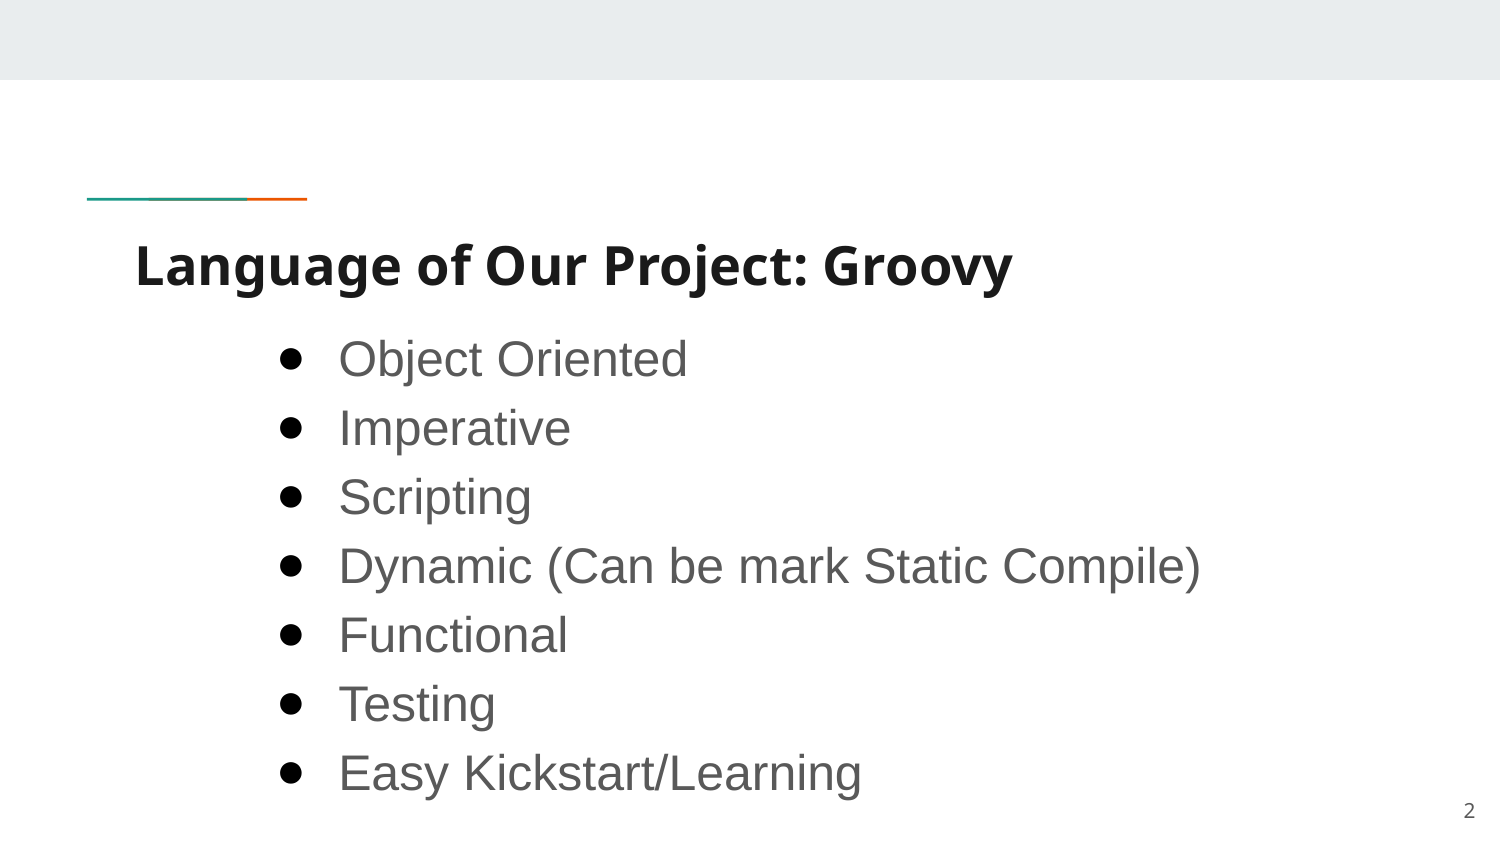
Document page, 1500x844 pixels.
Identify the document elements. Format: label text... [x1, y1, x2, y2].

title Language of Our Project: Groovy [119, 216, 1381, 305]
list Object Oriented Imperative Scripting Dynamic (Can be mark Static Compile) Functional Testing Easy Kickstart/Learning [248, 302, 1381, 674]
slide_number ‹#› [1400, 779, 1491, 844]
